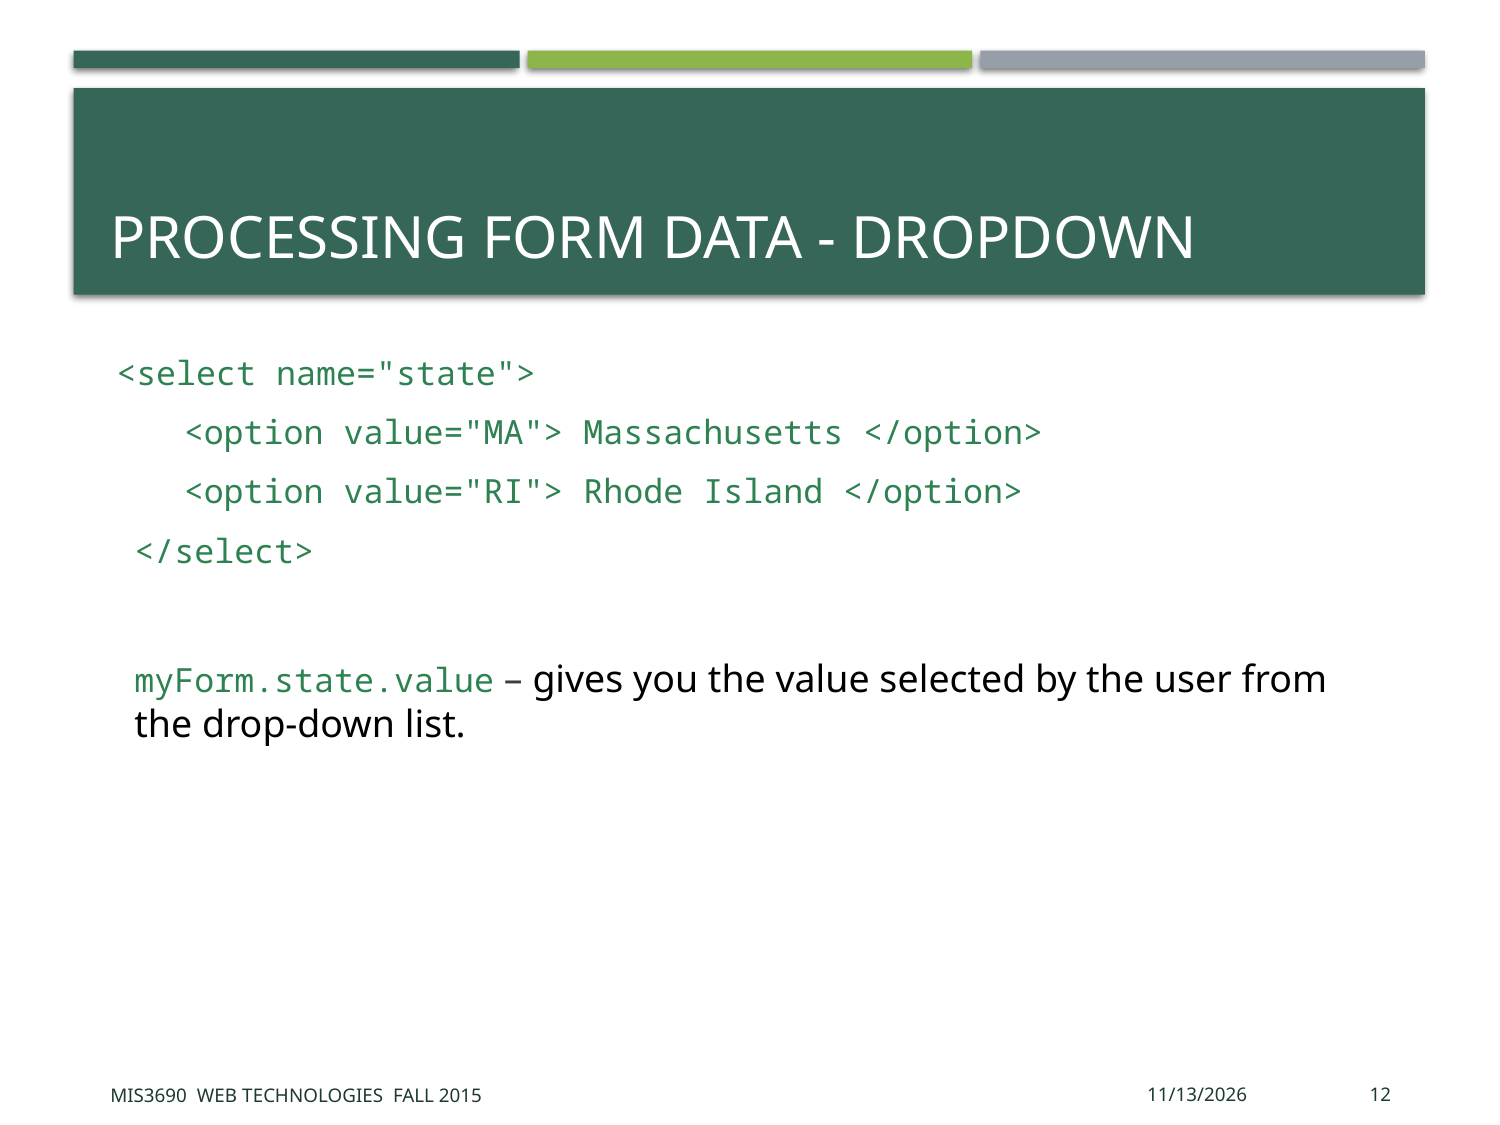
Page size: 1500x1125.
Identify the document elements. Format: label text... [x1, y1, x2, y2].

footer MIS3690 Web Technologies Fall 2015 [95, 1064, 895, 1125]
list <select name="state"> <option value="MA"> Massachusetts </option> <option value="RI"> Rhode Island </option> </select> myForm.state.value – gives you the value selected by the user from the drop-down list. [95, 344, 1406, 1038]
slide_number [911, 1065, 1262, 1125]
title Processing Form data - dropdown [95, 99, 1406, 278]
slide_number 12 [1279, 1065, 1406, 1125]
